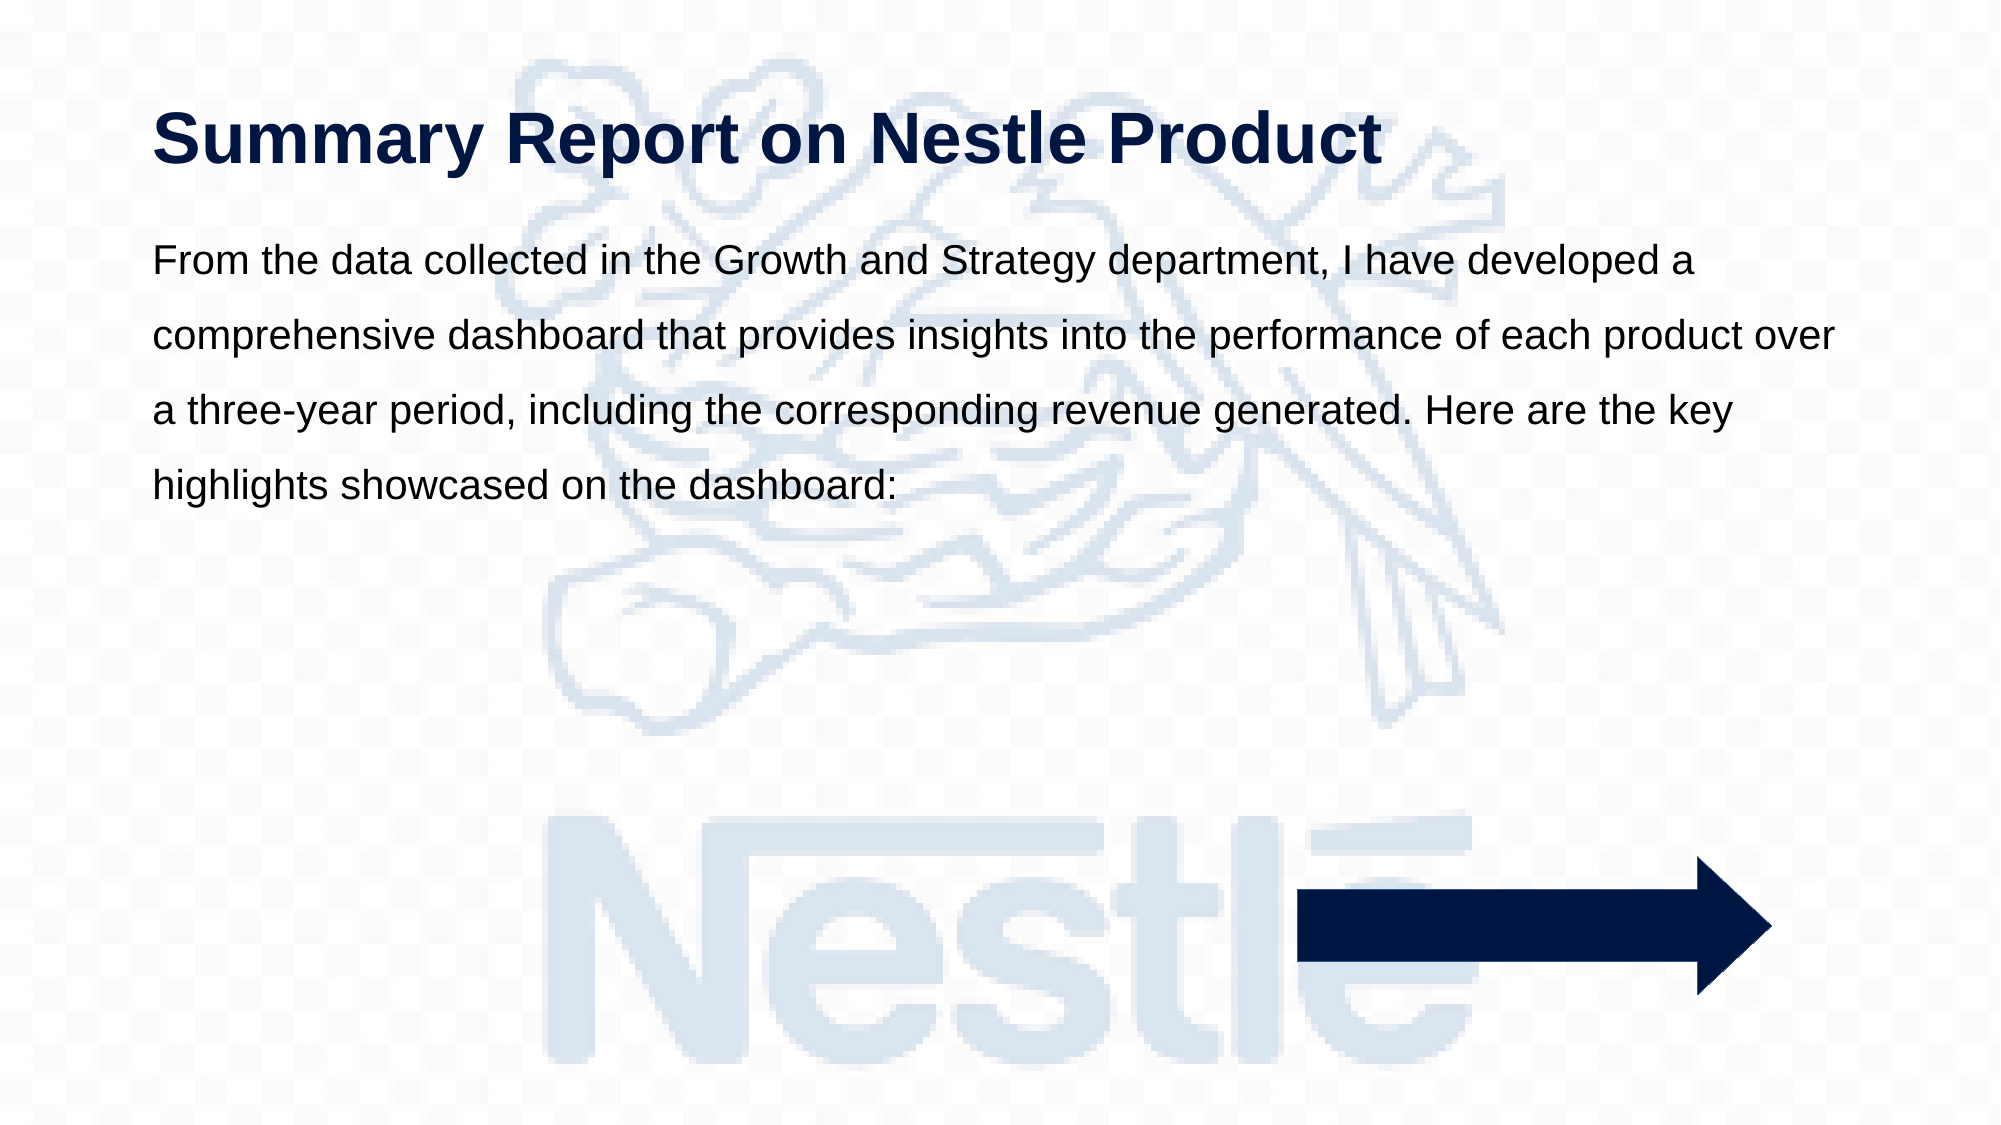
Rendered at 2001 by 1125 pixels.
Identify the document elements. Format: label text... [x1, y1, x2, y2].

list From the data collected in the Growth and Strategy department, I have developed a comprehensive dashboard that provides insights into the performance of each product over a three-year period, including the corresponding revenue generated. Here are the key highlights showcased on the dashboard: [137, 200, 1863, 1014]
text_box [1297, 856, 1772, 995]
title Summary Report on Nestle Product [137, 59, 1863, 200]
